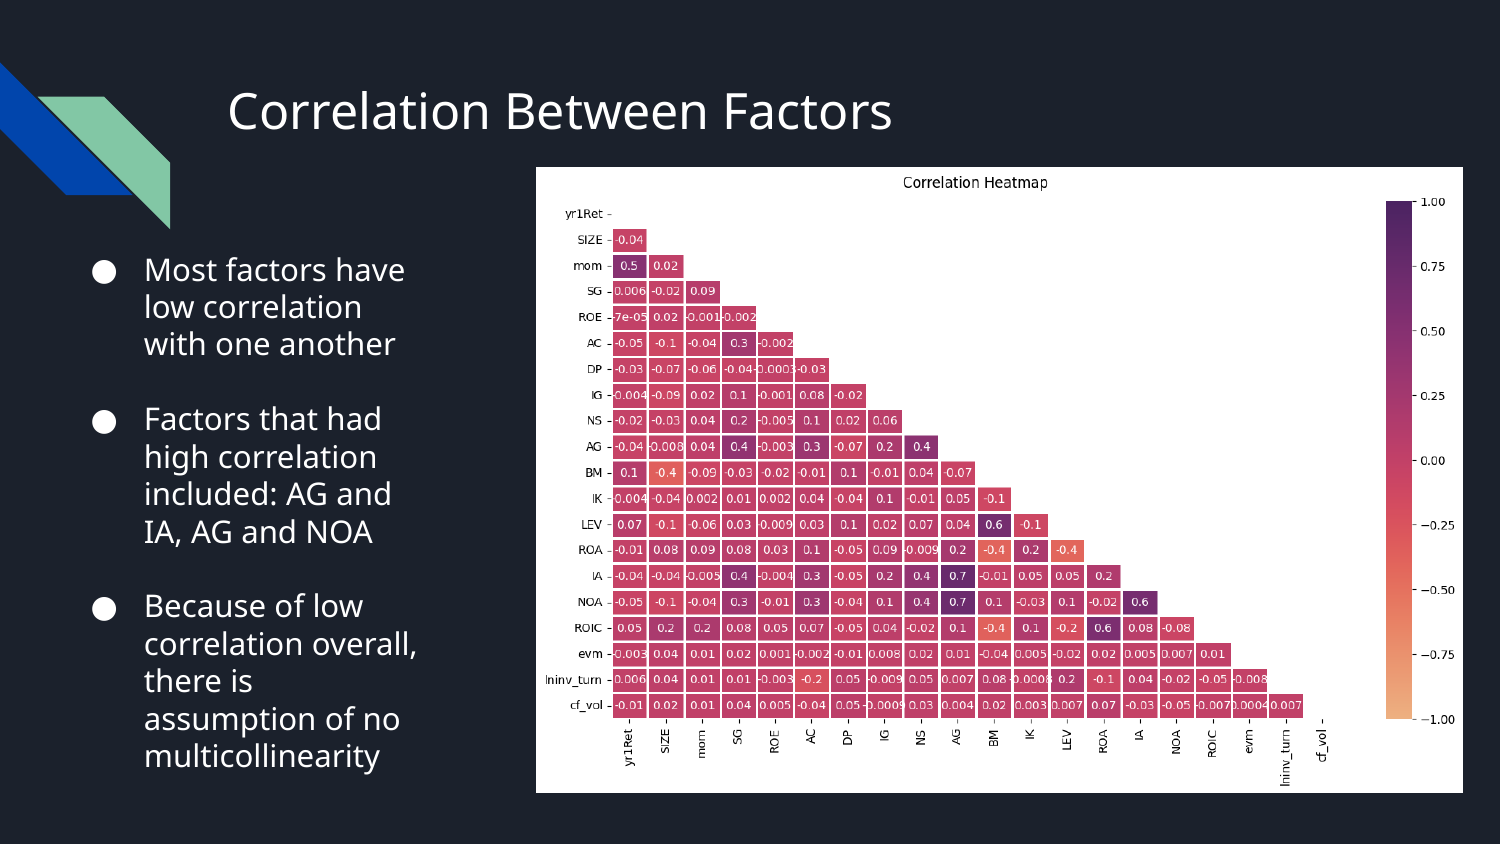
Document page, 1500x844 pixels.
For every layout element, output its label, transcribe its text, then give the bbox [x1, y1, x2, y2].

text_box Most factors have low correlation with one another Factors that had high correlation included: AG and IA, AG and NOA Because of low correlation overall, there is assumption of no multicollinearity [53, 234, 437, 799]
title Correlation Between Factors [212, 64, 1368, 215]
picture [536, 167, 1463, 793]
